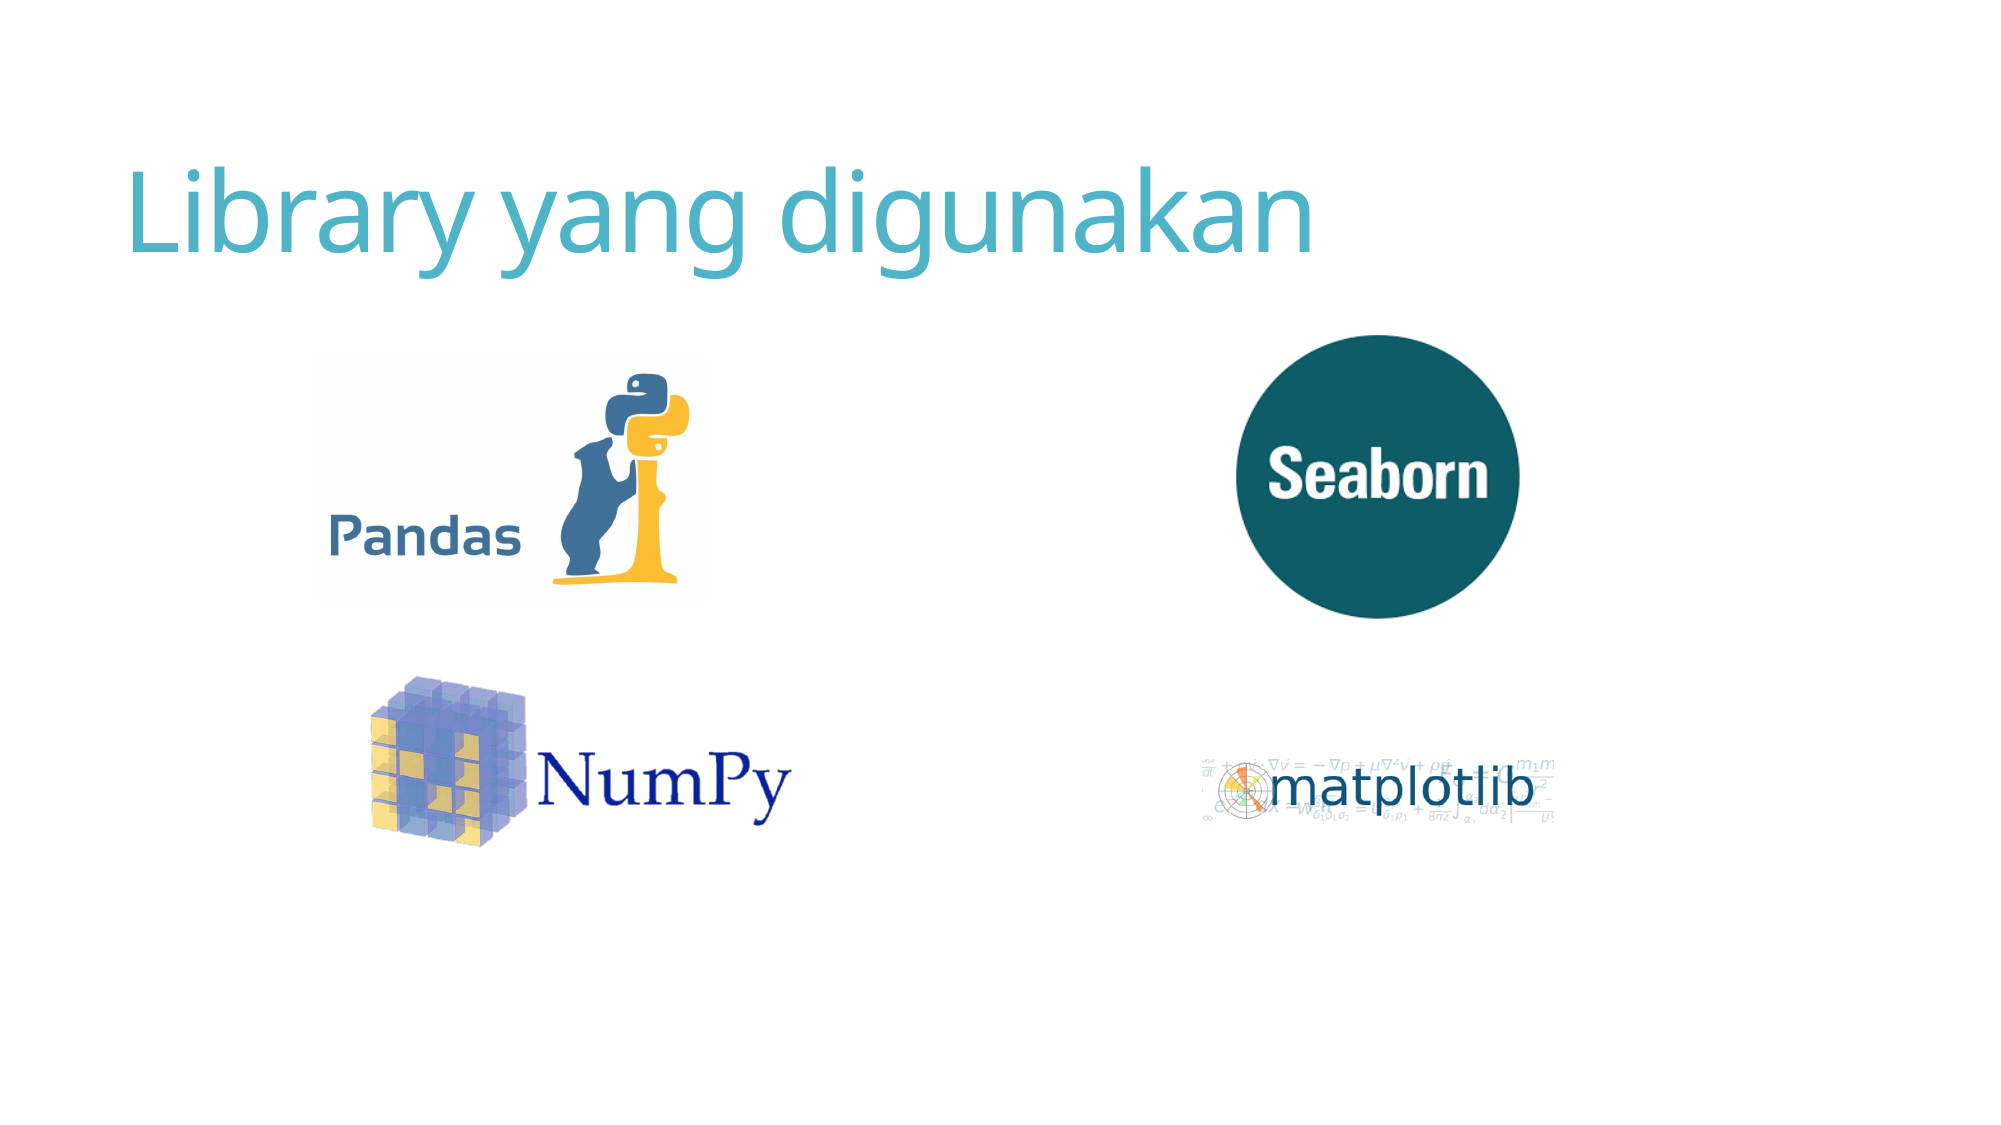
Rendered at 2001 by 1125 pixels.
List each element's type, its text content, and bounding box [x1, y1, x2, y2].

picture [313, 356, 708, 603]
picture [1234, 333, 1521, 620]
picture [363, 638, 798, 885]
picture [1201, 667, 1554, 914]
title Library yang digunakan [107, 81, 1875, 354]
